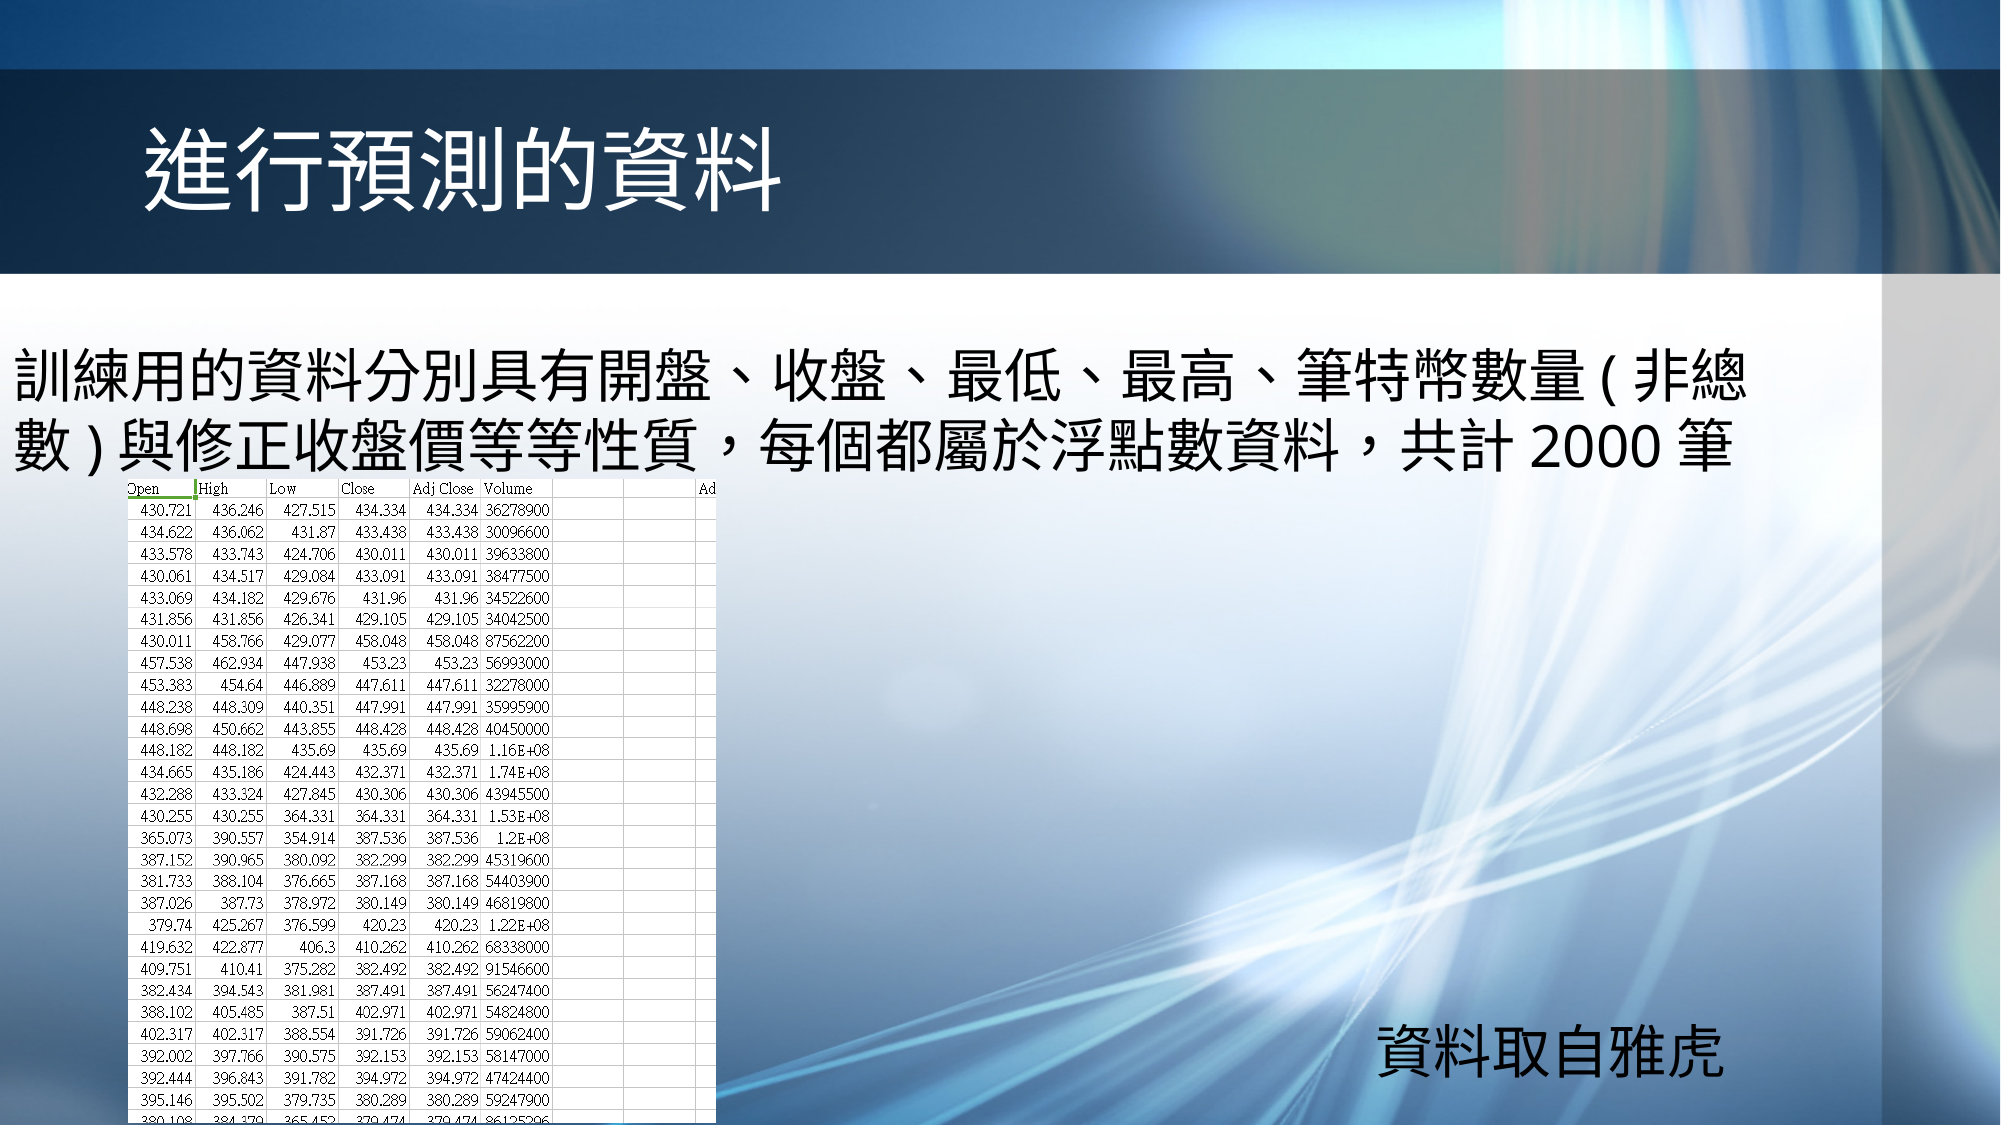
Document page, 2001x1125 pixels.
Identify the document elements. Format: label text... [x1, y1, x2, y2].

picture [0, 0, 2001, 1125]
text_box 資料取自雅虎 [1361, 1007, 1741, 1093]
title 進行預測的資料 [0, 78, 952, 259]
text_box 訓練用的資料分別具有開盤、收盤、最低、最高、筆特幣數量(非總數)與修正收盤價等等性質，每個都屬於浮點數資料，共計2000筆 [0, 331, 1848, 487]
